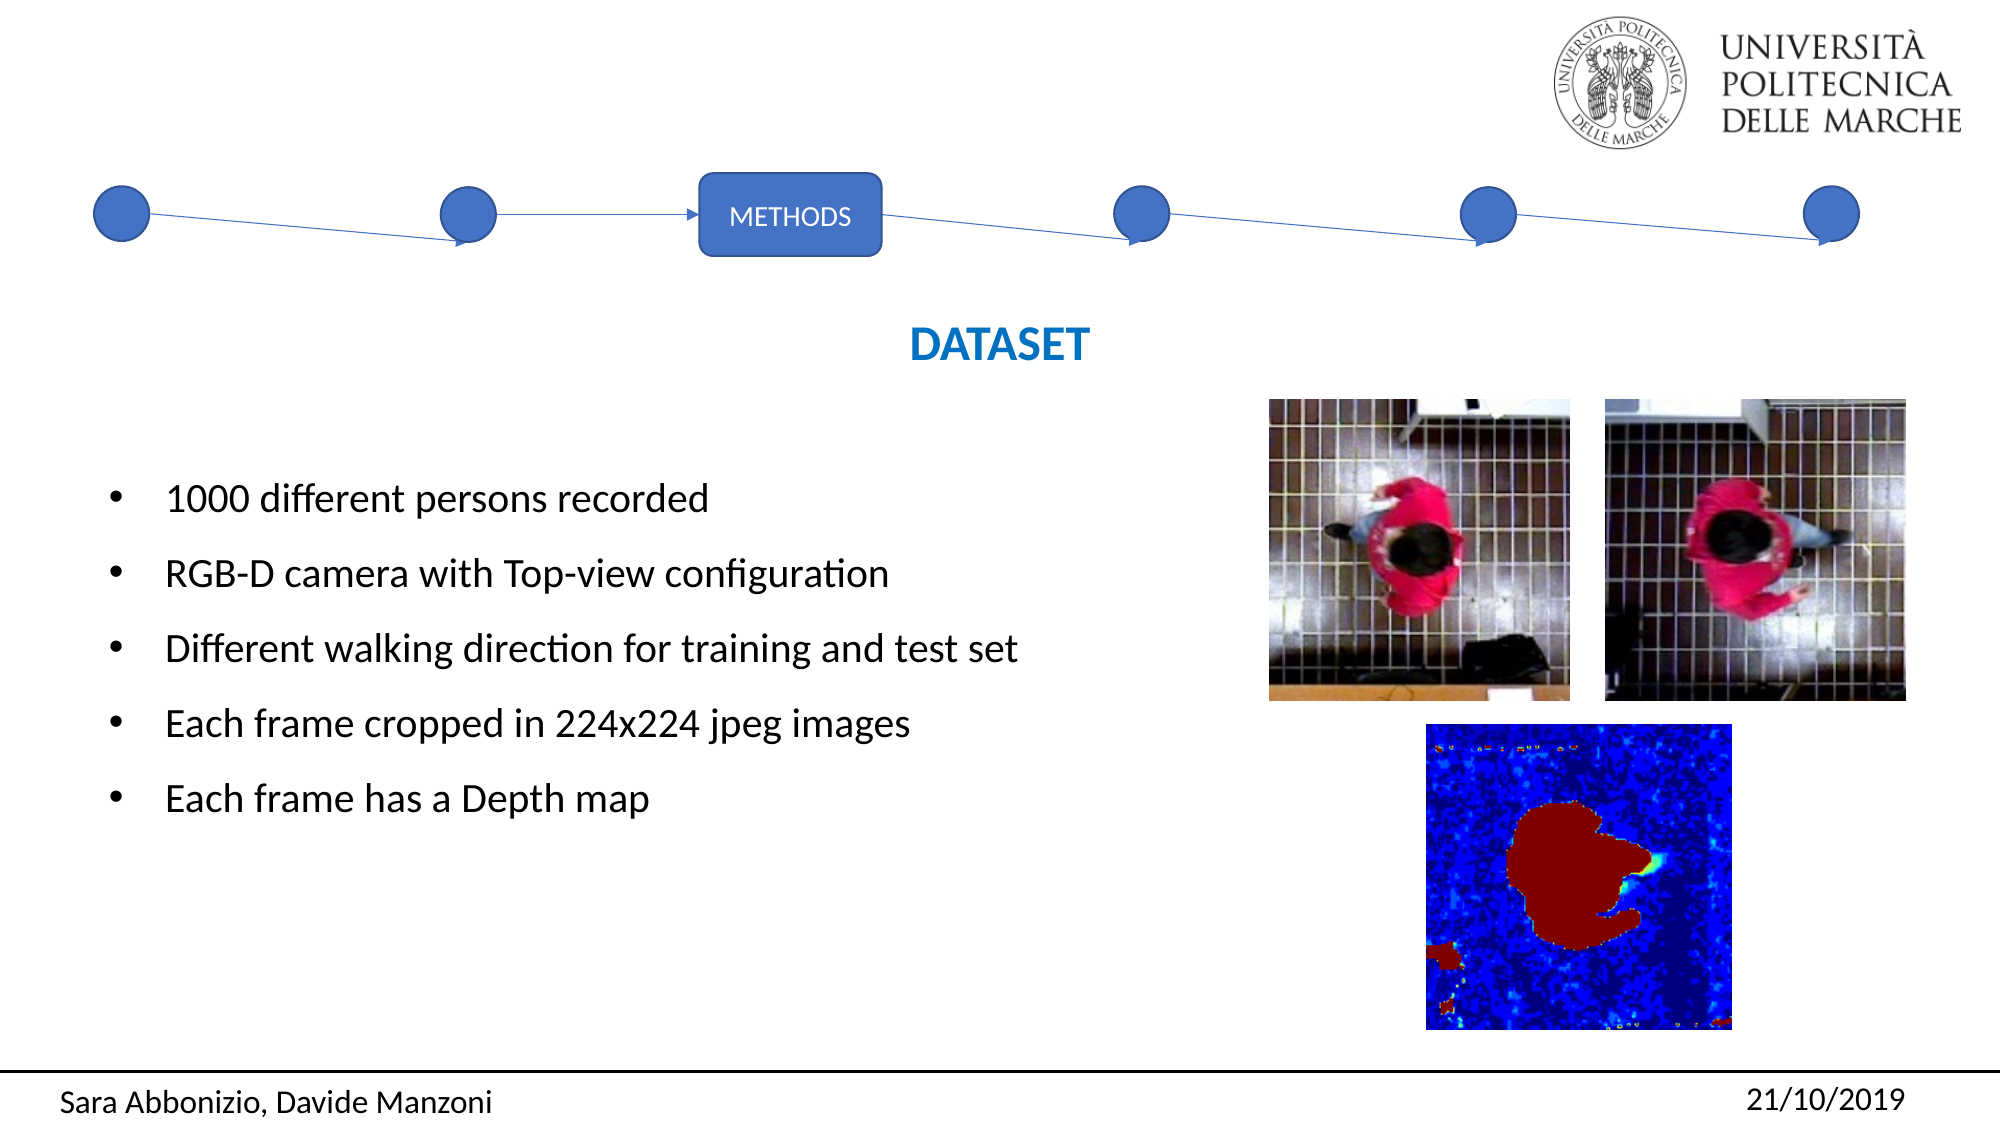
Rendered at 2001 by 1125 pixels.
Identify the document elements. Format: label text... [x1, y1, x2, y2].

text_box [1269, 399, 1906, 701]
text_box 1000 different persons recorded RGB-D camera with Top-view configuration Different walking direction for training and test set Each frame cropped in 224x224 jpeg images Each frame has a Depth map [94, 403, 1255, 1058]
text_box [1113, 185, 1171, 243]
text_box [1459, 186, 1517, 243]
text_box METHODS [698, 172, 883, 257]
text_box [439, 186, 497, 243]
text_box DATASET [185, 302, 1815, 378]
text_box 21/10/2019 [1731, 1072, 2000, 1124]
text_box Sara Abbonizio, Davide Manzoni [45, 1073, 530, 1125]
picture [1554, 3, 1961, 165]
picture [1426, 724, 1732, 1030]
text_box [1802, 185, 1861, 243]
text_box [93, 185, 151, 243]
